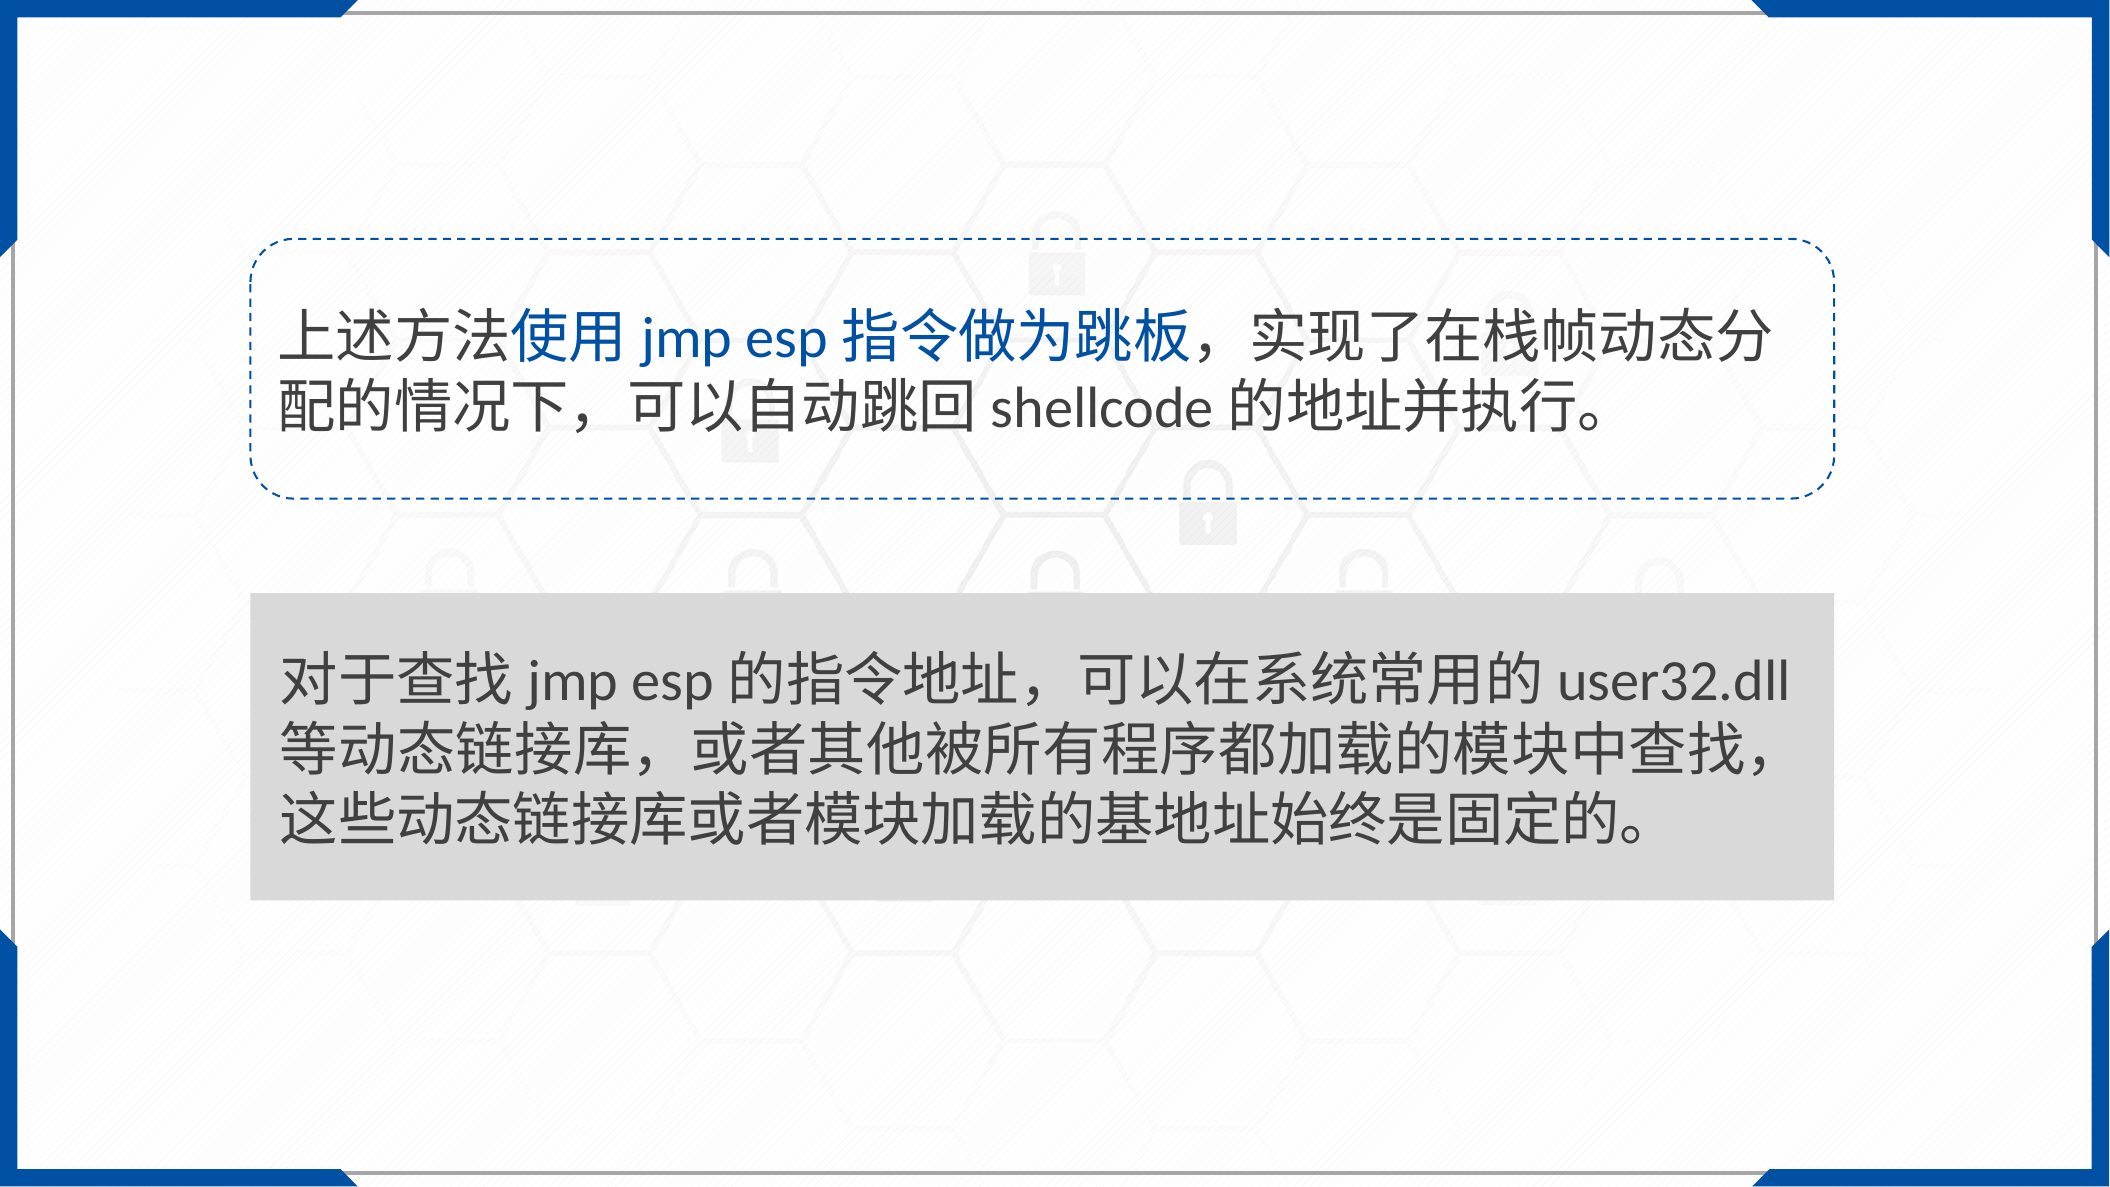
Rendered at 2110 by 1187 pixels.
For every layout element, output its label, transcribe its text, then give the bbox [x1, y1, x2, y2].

text_box 对于查找jmp esp的指令地址，可以在系统常用的user32.dll等动态链接库，或者其他被所有程序都加载的模块中查找，这些动态链接库或者模块加载的基地址始终是固定的。 [250, 593, 1835, 901]
text_box 上述方法使用jmp esp指令做为跳板，实现了在栈帧动态分配的情况下，可以自动跳回shellcode的地址并执行。 [249, 237, 1836, 500]
picture [80, 0, 2029, 1187]
